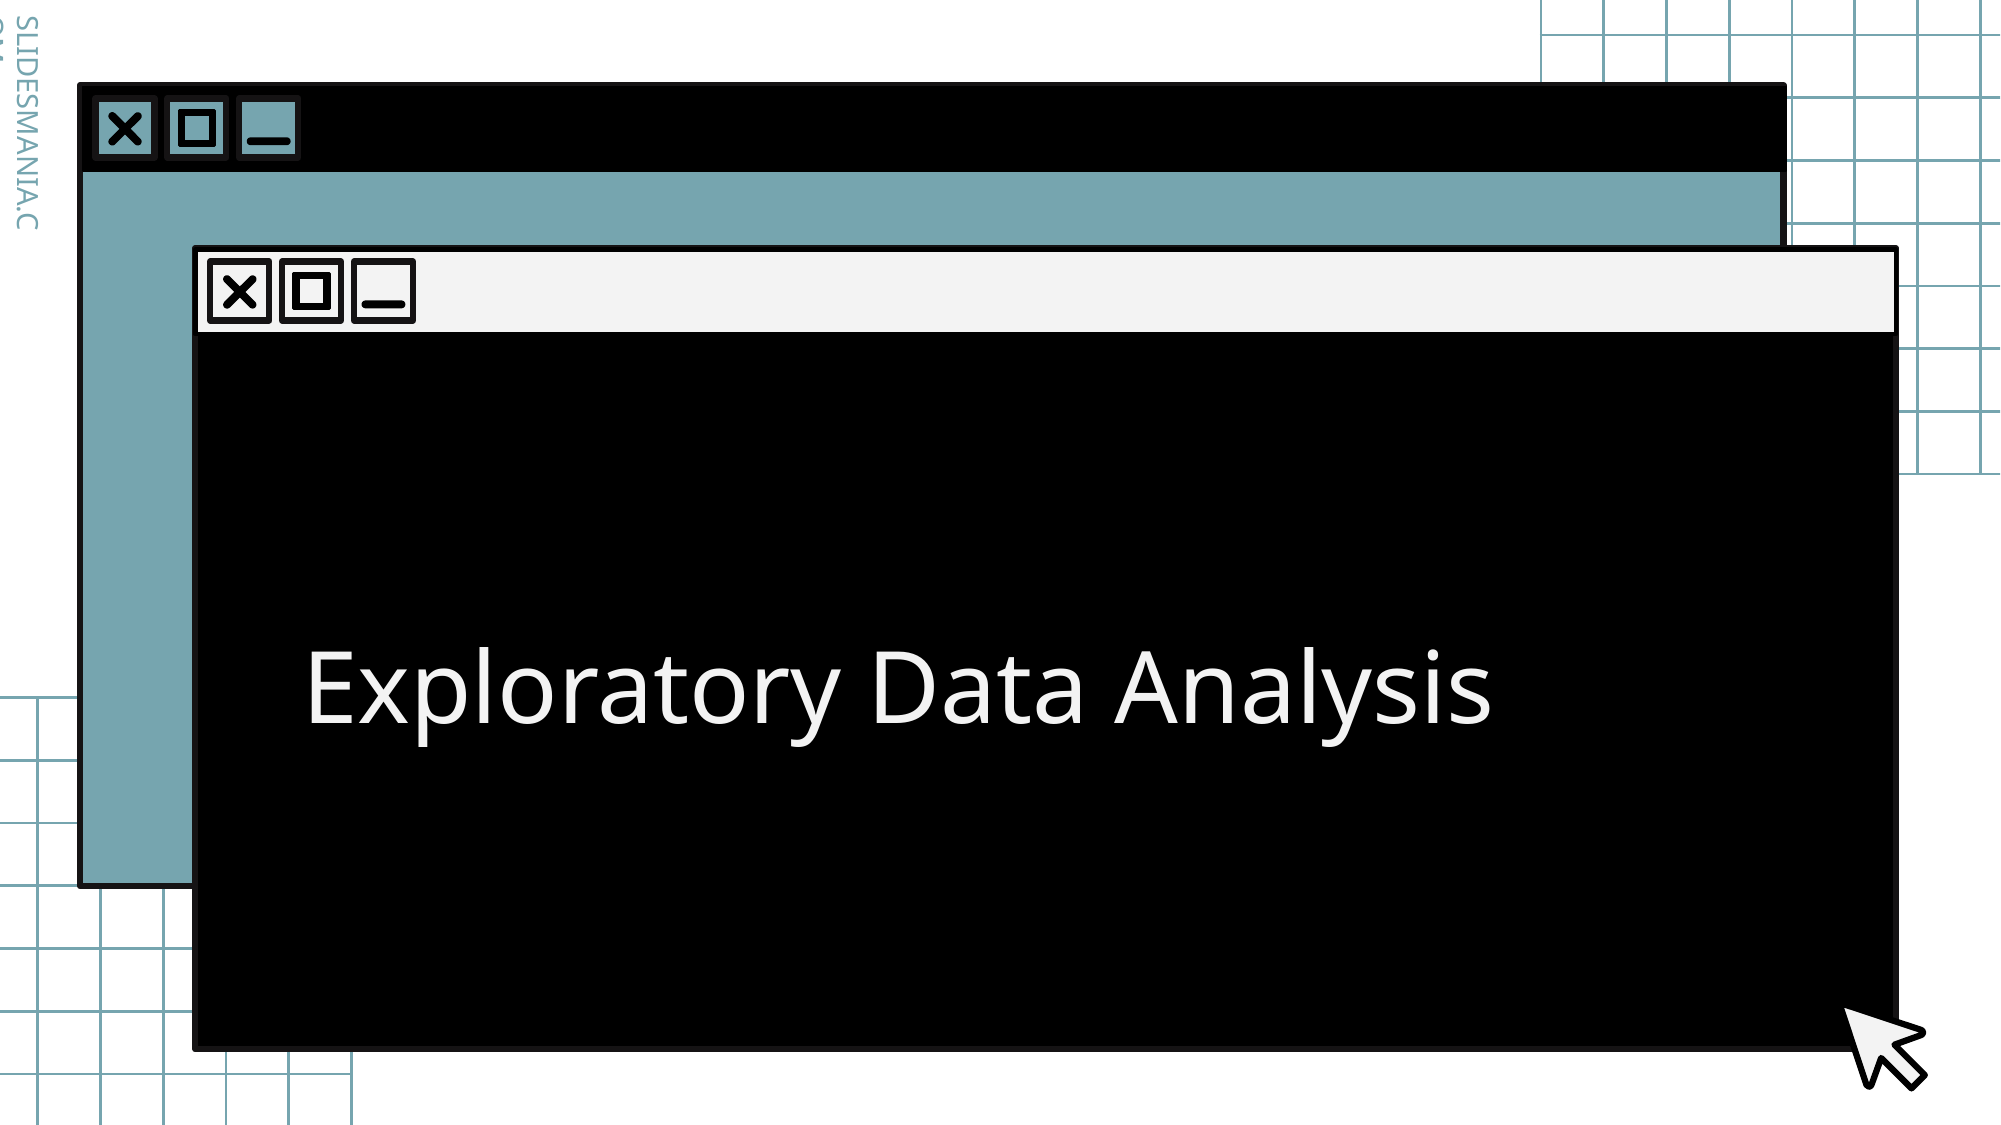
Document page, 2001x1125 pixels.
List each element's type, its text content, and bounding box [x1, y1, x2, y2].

title Exploratory Data Analysis [282, 412, 1823, 955]
